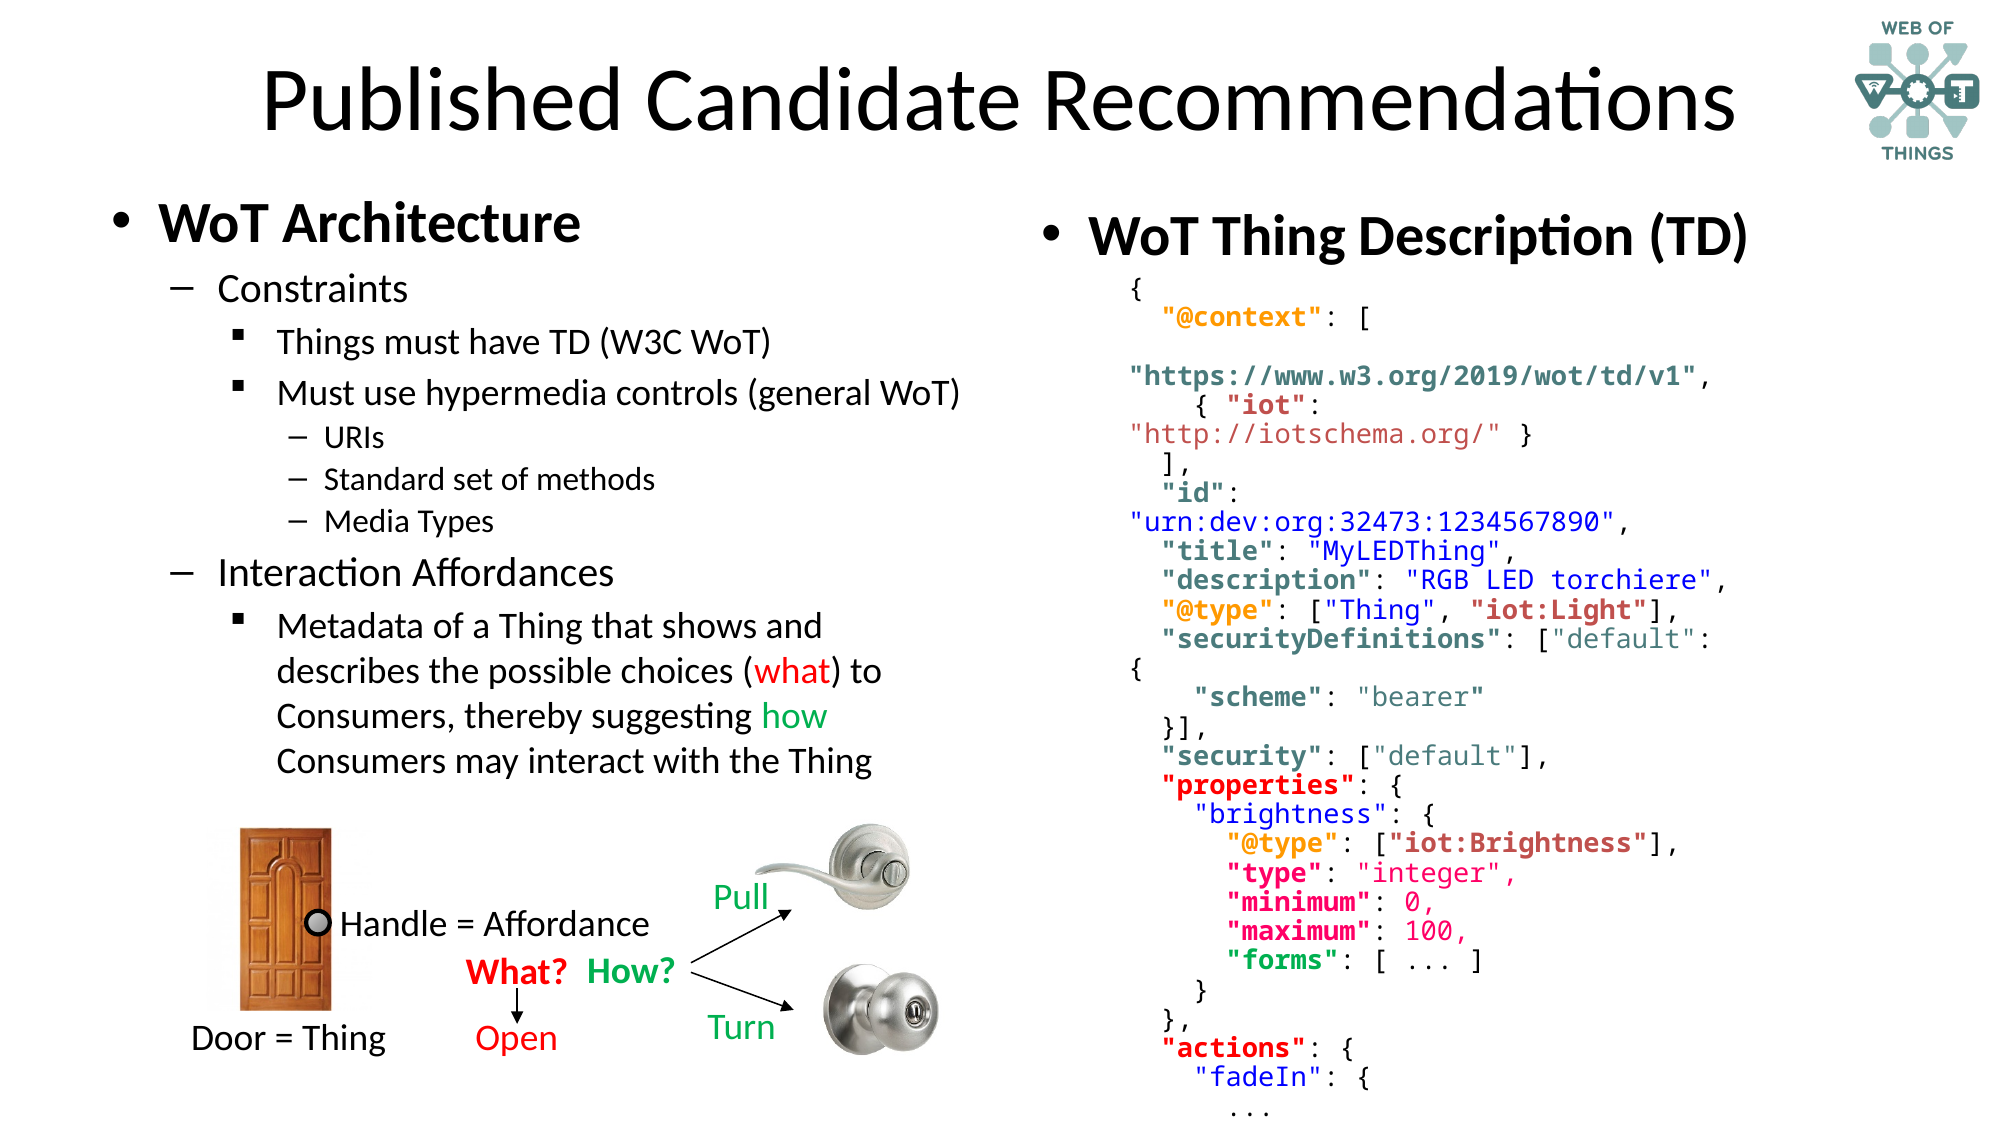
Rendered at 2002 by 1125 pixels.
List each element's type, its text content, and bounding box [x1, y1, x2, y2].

text_box { "@context": [ "https://www.w3.org/2019/wot/td/v1", { "iot": "http://iotschema.org/" } ], "id": "urn:dev:org:32473:1234567890", "title": "MyLEDThing", "description": "RGB LED torchiere", "@type": ["Thing", "iot:Light"], "securityDefinitions": ["default": { "scheme": "bearer" }], "security": ["default"], "properties": { "brightness": { "@type": ["iot:Brightness"], "type": "integer", "minimum": 0, "maximum": 100, "forms": [ ... ] } }, "actions": { "fadeIn": { ... [1113, 266, 1752, 1125]
picture [1850, 15, 1992, 173]
list WoT Thing Description (TD) [1021, 187, 1927, 930]
list WoT Architecture Constraints Things must have TD (W3C WoT) Must use hypermedia controls (general WoT) URIs Standard set of methods Media Types Interaction Affordances Metadata of a Thing that shows and describes the possible choices (what) to Consumers, thereby suggesting how Consumers may interact with the Thing [91, 174, 992, 917]
title Published Candidate Recommendations [0, 0, 2001, 188]
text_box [174, 786, 967, 1097]
